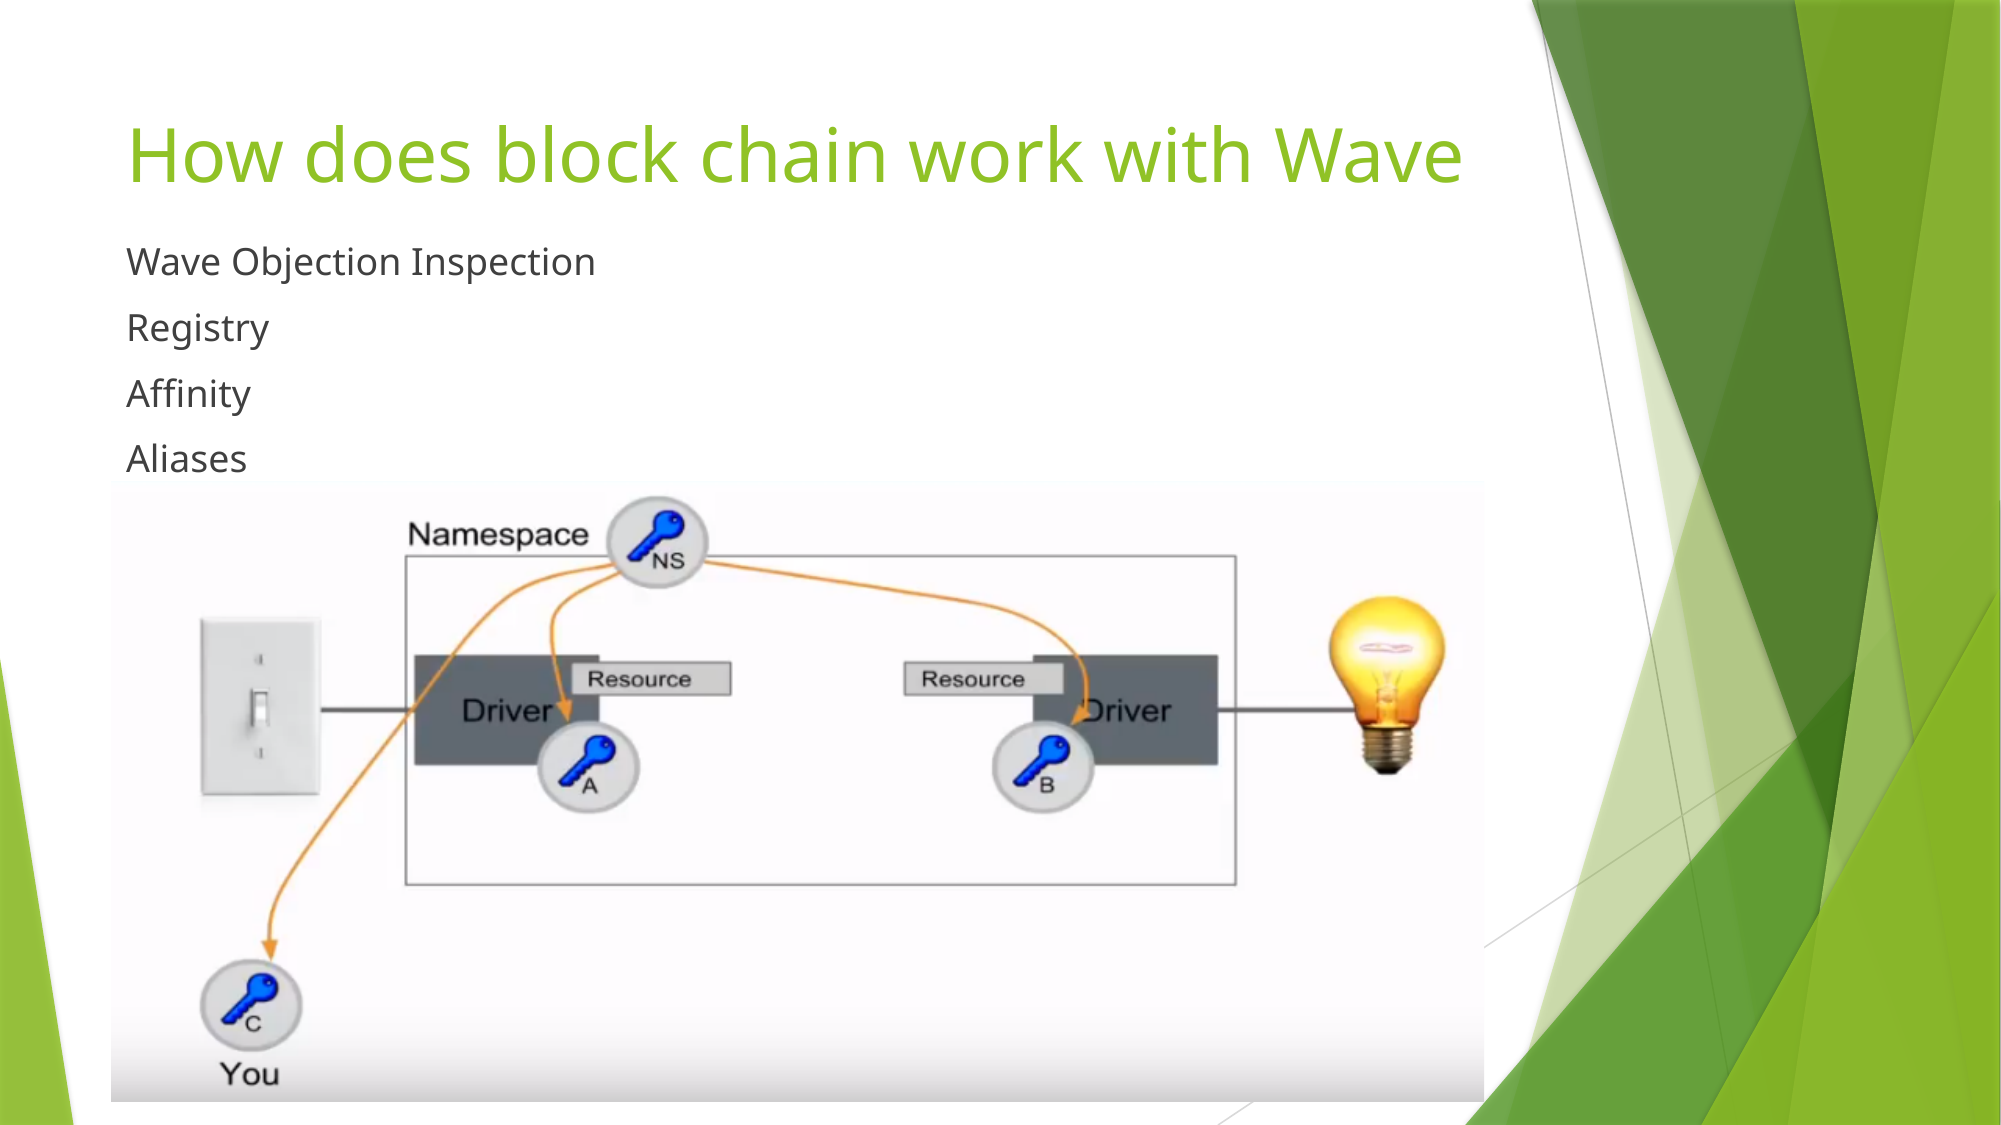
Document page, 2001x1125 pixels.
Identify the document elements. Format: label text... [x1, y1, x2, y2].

picture [110, 481, 1485, 1103]
title How does block chain work with Wave [111, 99, 1522, 230]
list Wave Objection Inspection Registry Affinity Aliases [111, 230, 1522, 517]
